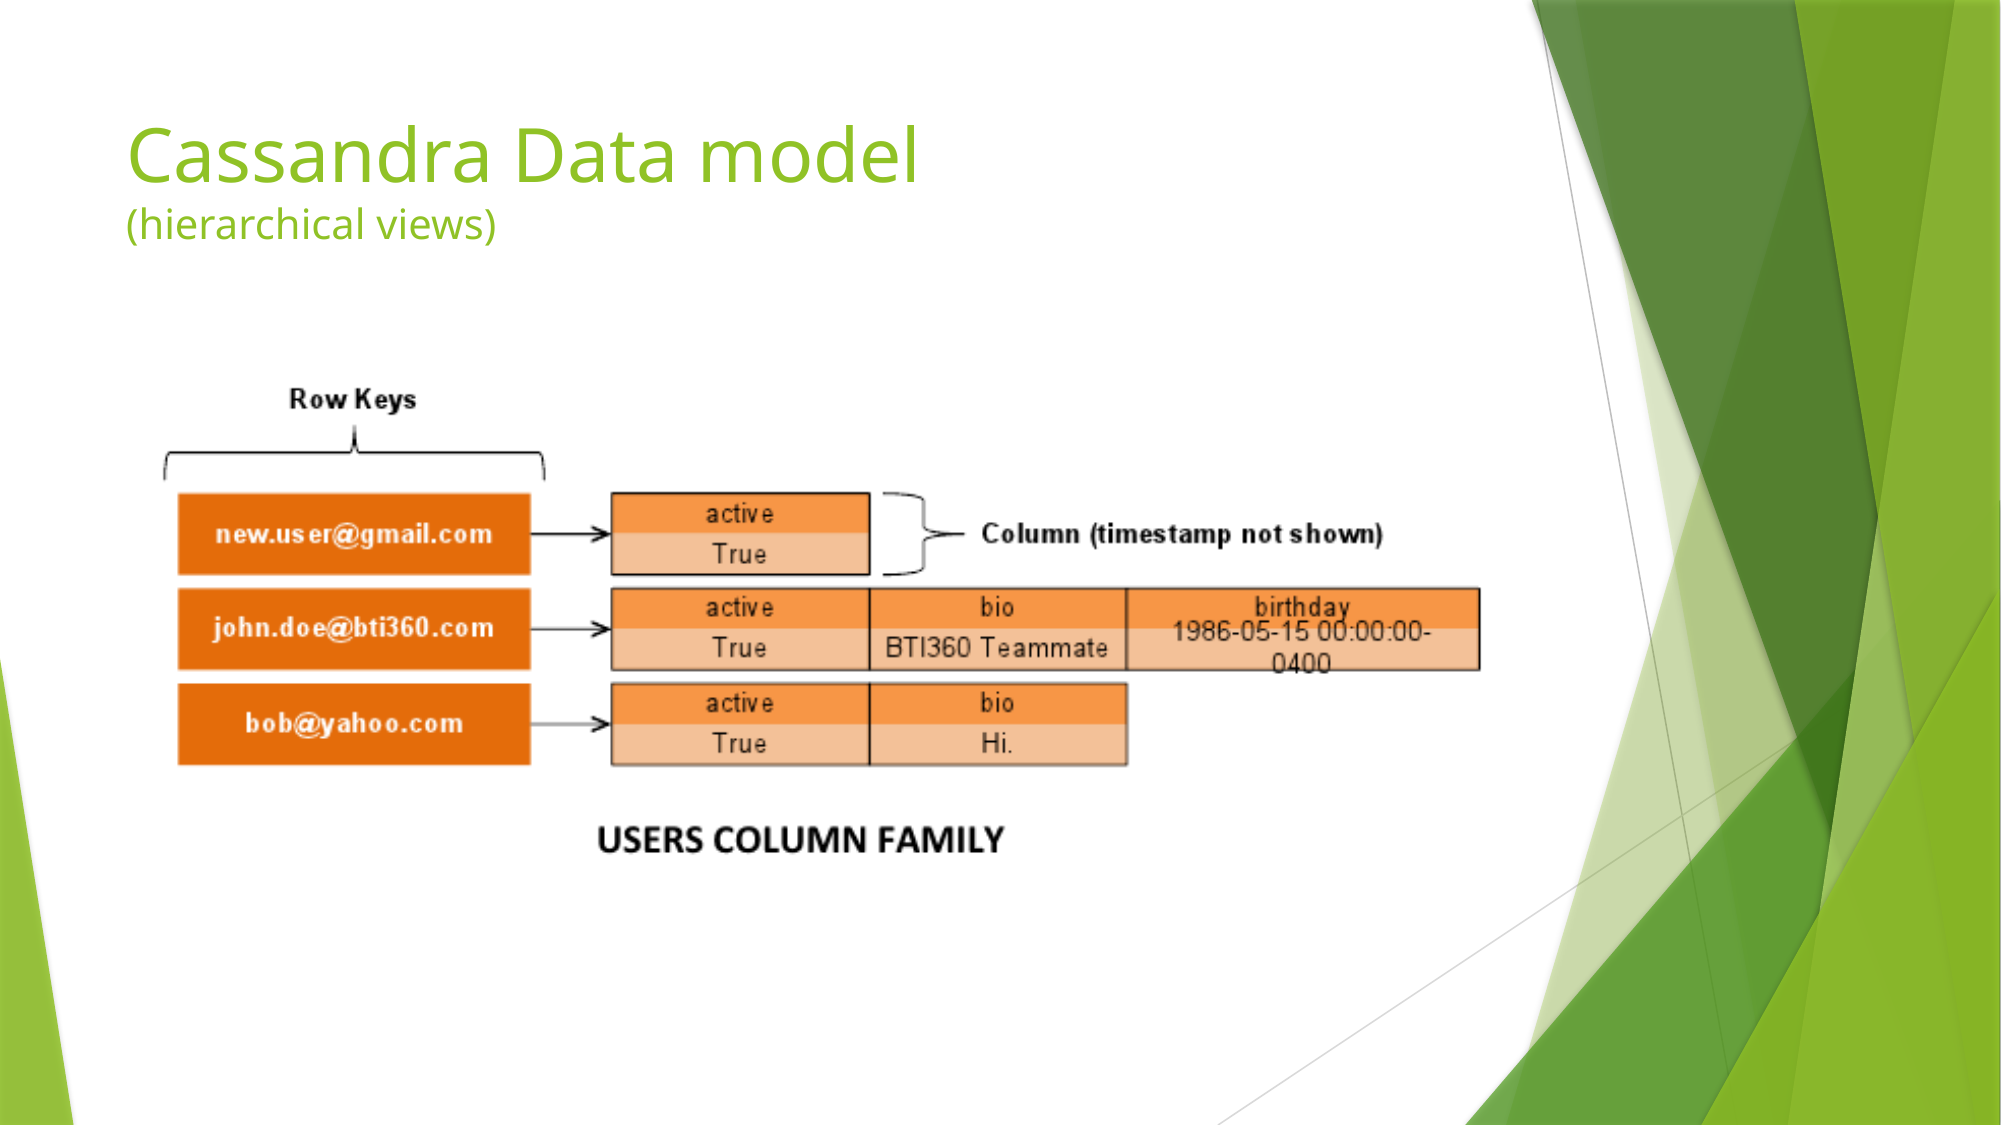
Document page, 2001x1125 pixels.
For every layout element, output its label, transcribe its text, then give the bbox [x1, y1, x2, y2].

picture [110, 346, 1537, 909]
title Cassandra Data model (hierarchical views) [111, 99, 1522, 317]
